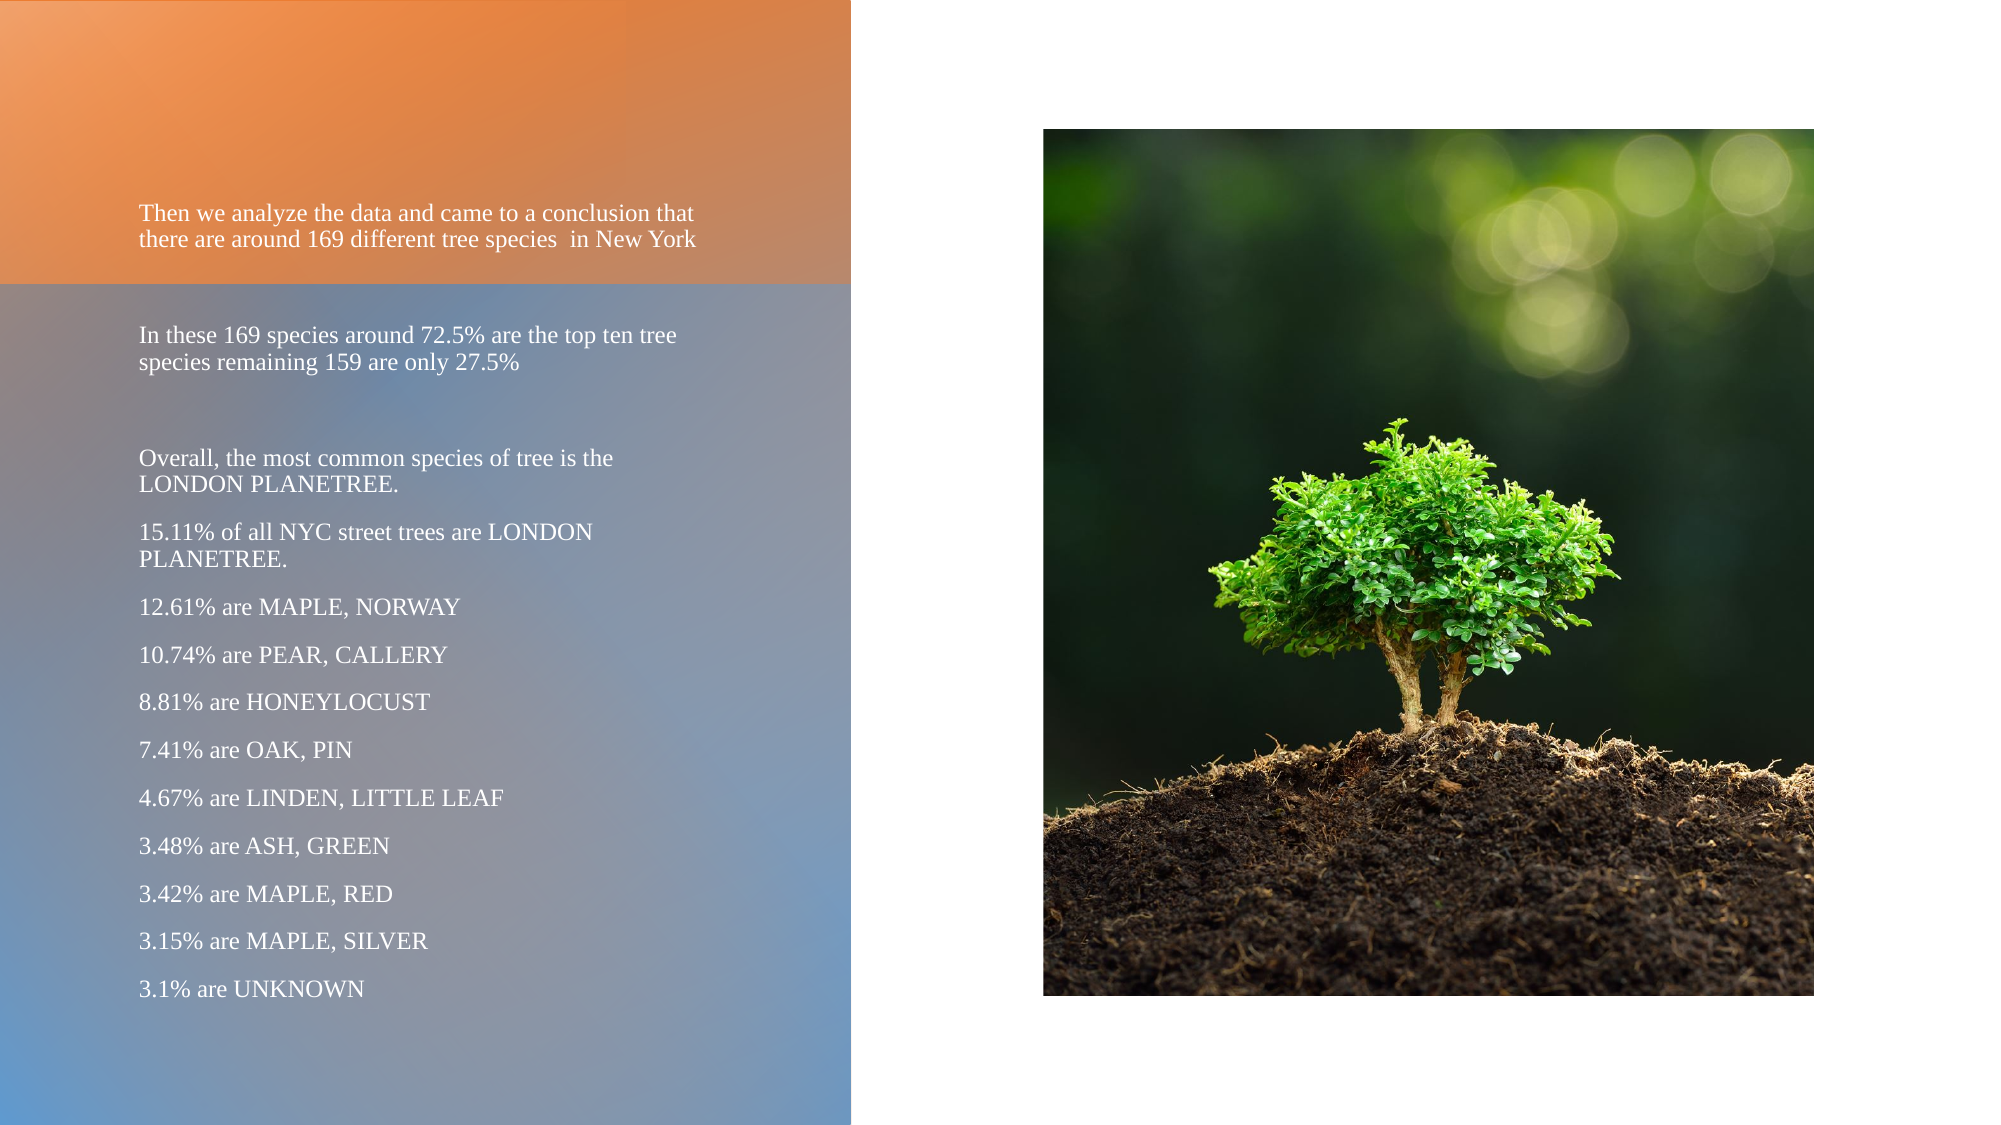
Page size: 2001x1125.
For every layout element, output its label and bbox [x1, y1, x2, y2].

text_box [0, 0, 853, 1125]
picture [1043, 129, 1814, 996]
